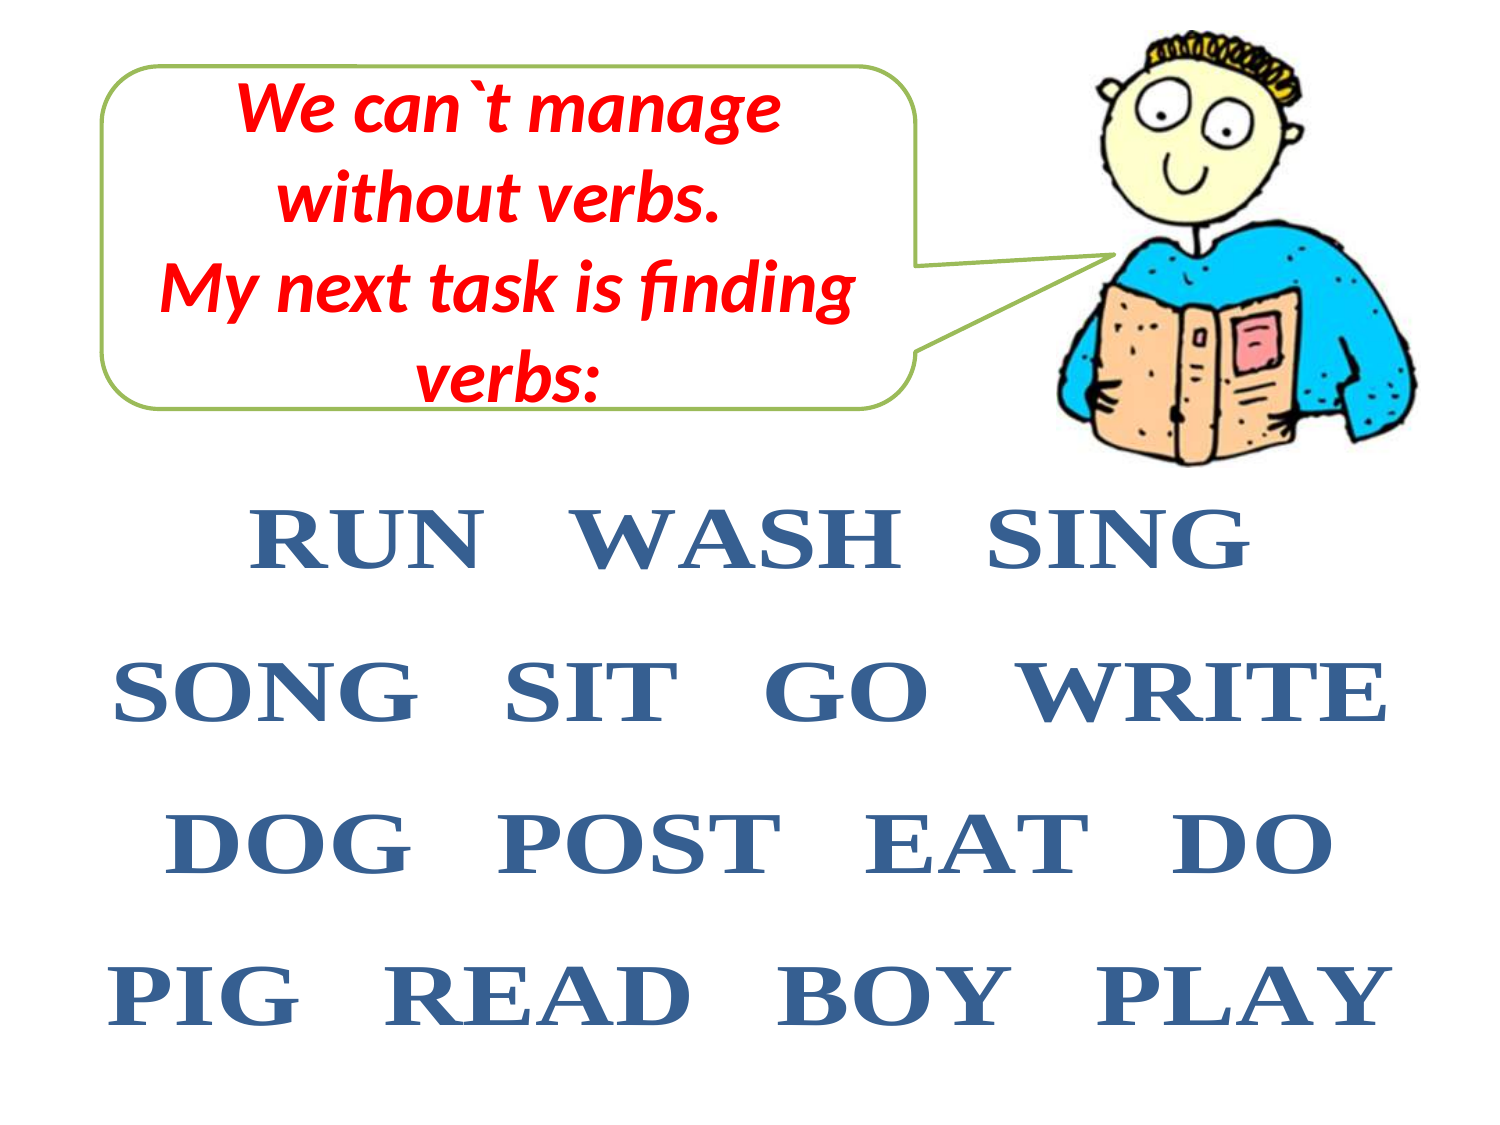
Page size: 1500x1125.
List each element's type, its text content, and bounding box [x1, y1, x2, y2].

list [52, 354, 1436, 1095]
picture [1055, 30, 1421, 469]
text_box We can`t manage without verbs. My next task is finding verbs: [99, 64, 1050, 352]
